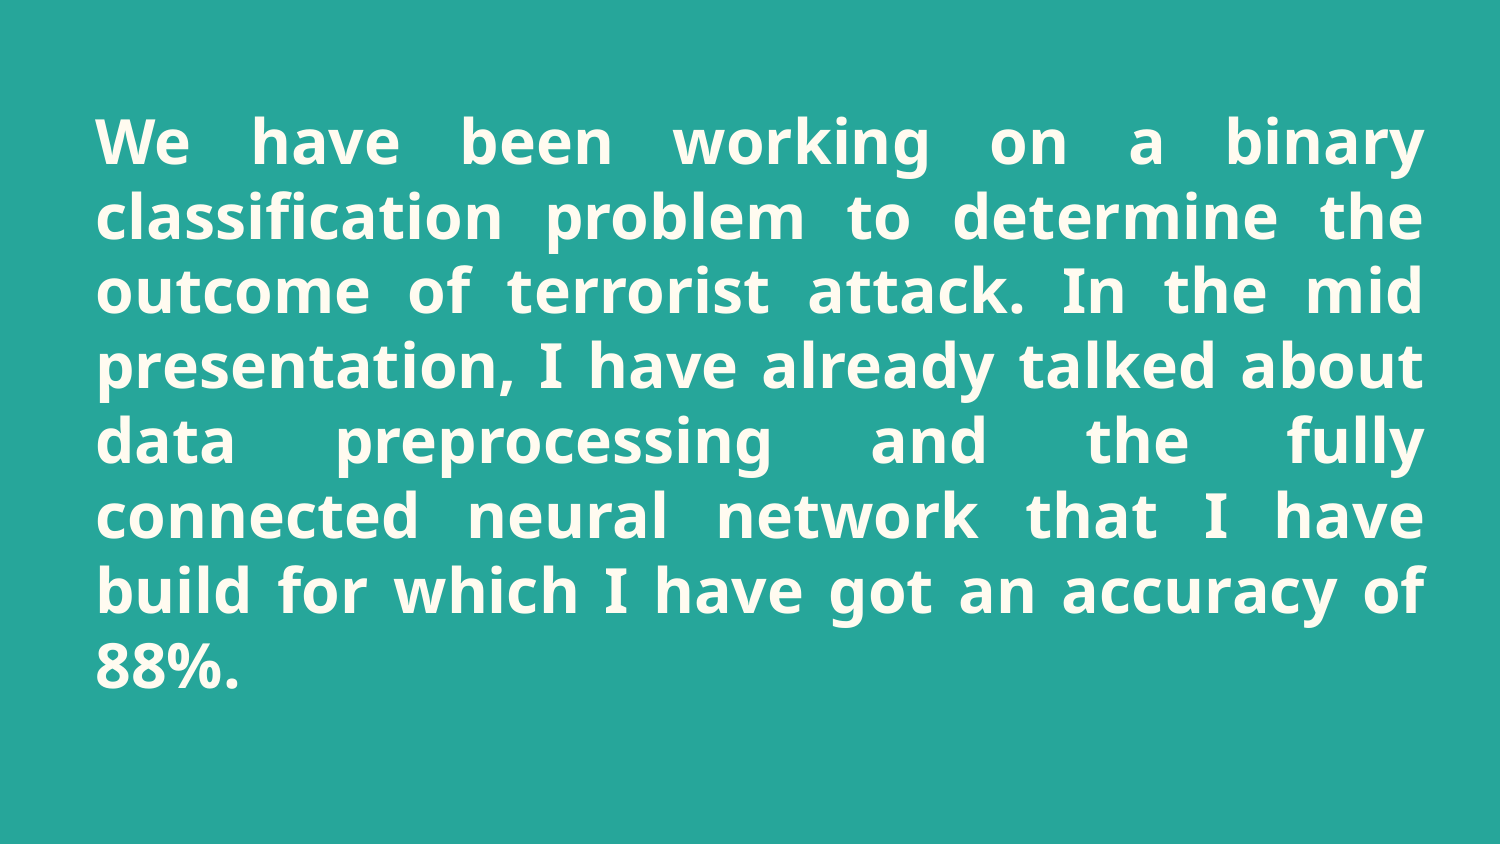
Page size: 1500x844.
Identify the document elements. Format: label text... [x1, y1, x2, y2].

title We have been working on a binary classification problem to determine the outcome of terrorist attack. In the mid presentation, I have already talked about data preprocessing and the fully connected neural network that I have build for which I have got an accuracy of 88%. [80, 45, 1442, 758]
